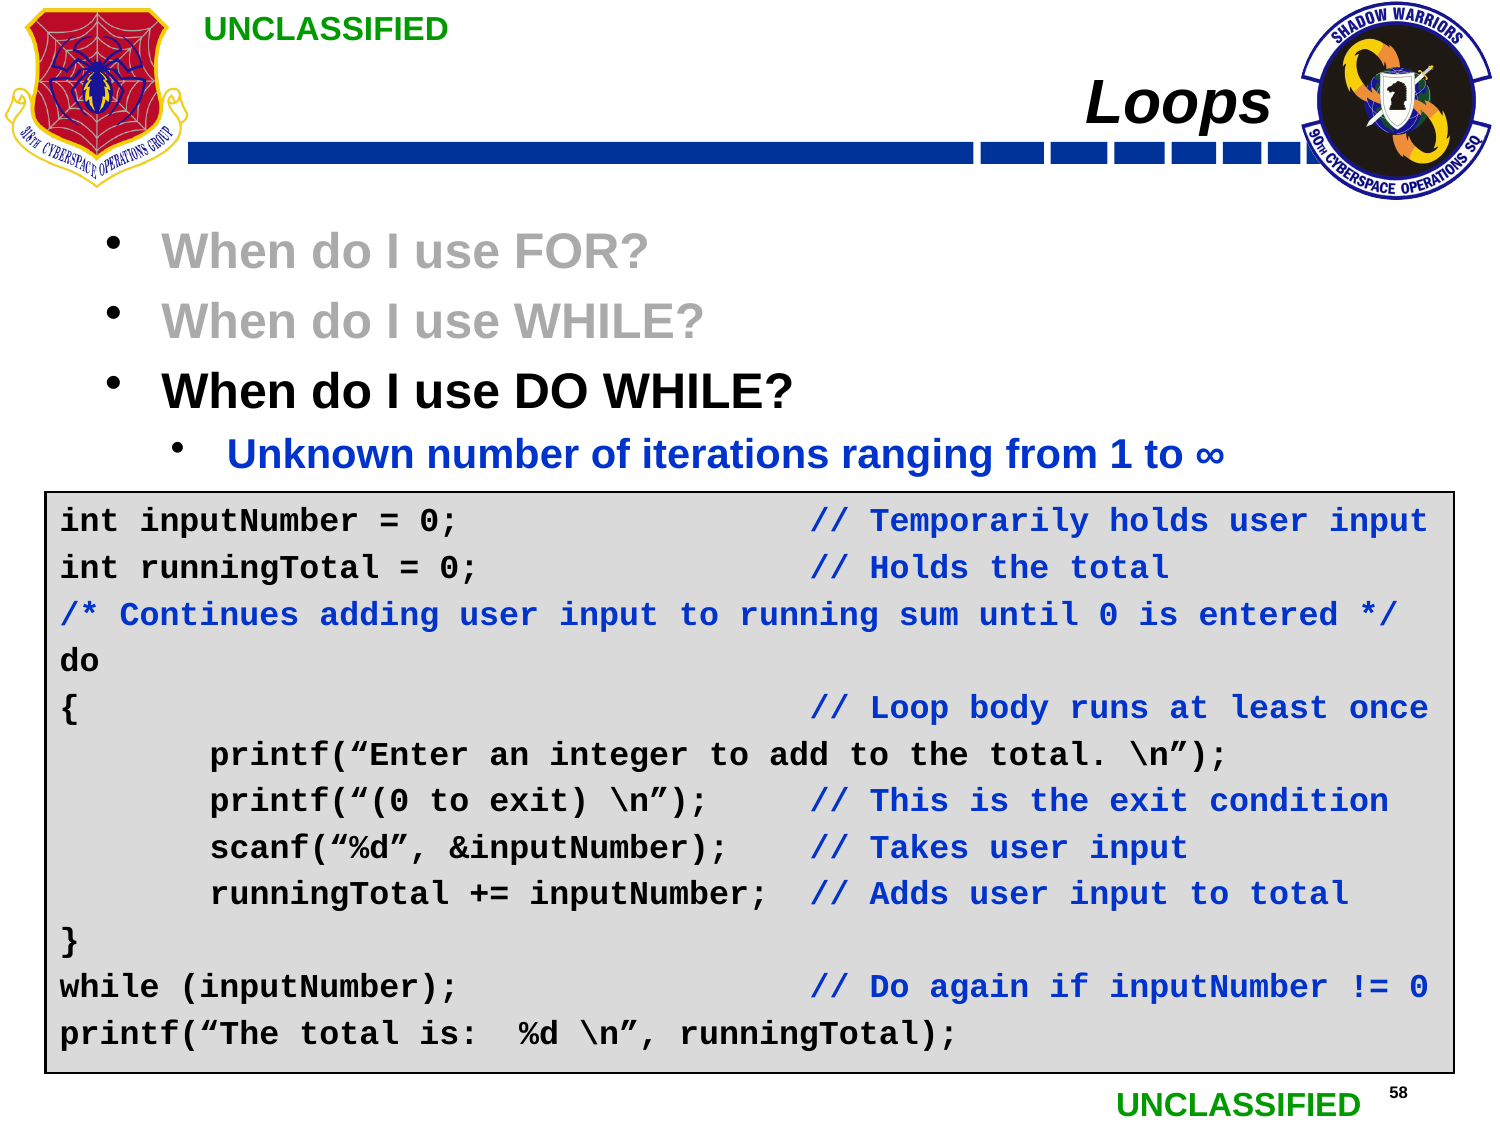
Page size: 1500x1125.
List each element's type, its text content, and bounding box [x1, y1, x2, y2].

picture [1300, 1, 1493, 200]
title Loops [249, 51, 1288, 142]
picture [5, 8, 188, 188]
text_box int inputNumber = 0; // Temporarily holds user input int runningTotal = 0; // Holds the total /* Continues adding user input to running sum until 0 is entered */ do { // Loop body runs at least once printf(“Enter an integer to add to the total. \n”); printf(“(0 to exit) \n”); // This is the exit condition scanf(“%d”, &inputNumber); // Takes user input runningTotal += inputNumber; // Adds user input to total } while (inputNumber); // Do again if inputNumber != 0 printf(“The total is: %d \n”, runningTotal); [45, 492, 1455, 1074]
list When do I use FOR? When do I use WHILE? When do I use DO WHILE? Unknown number of iterations ranging from 1 to ∞ Why should I use FOR instead of WHILE or vice versa? [90, 211, 1453, 492]
